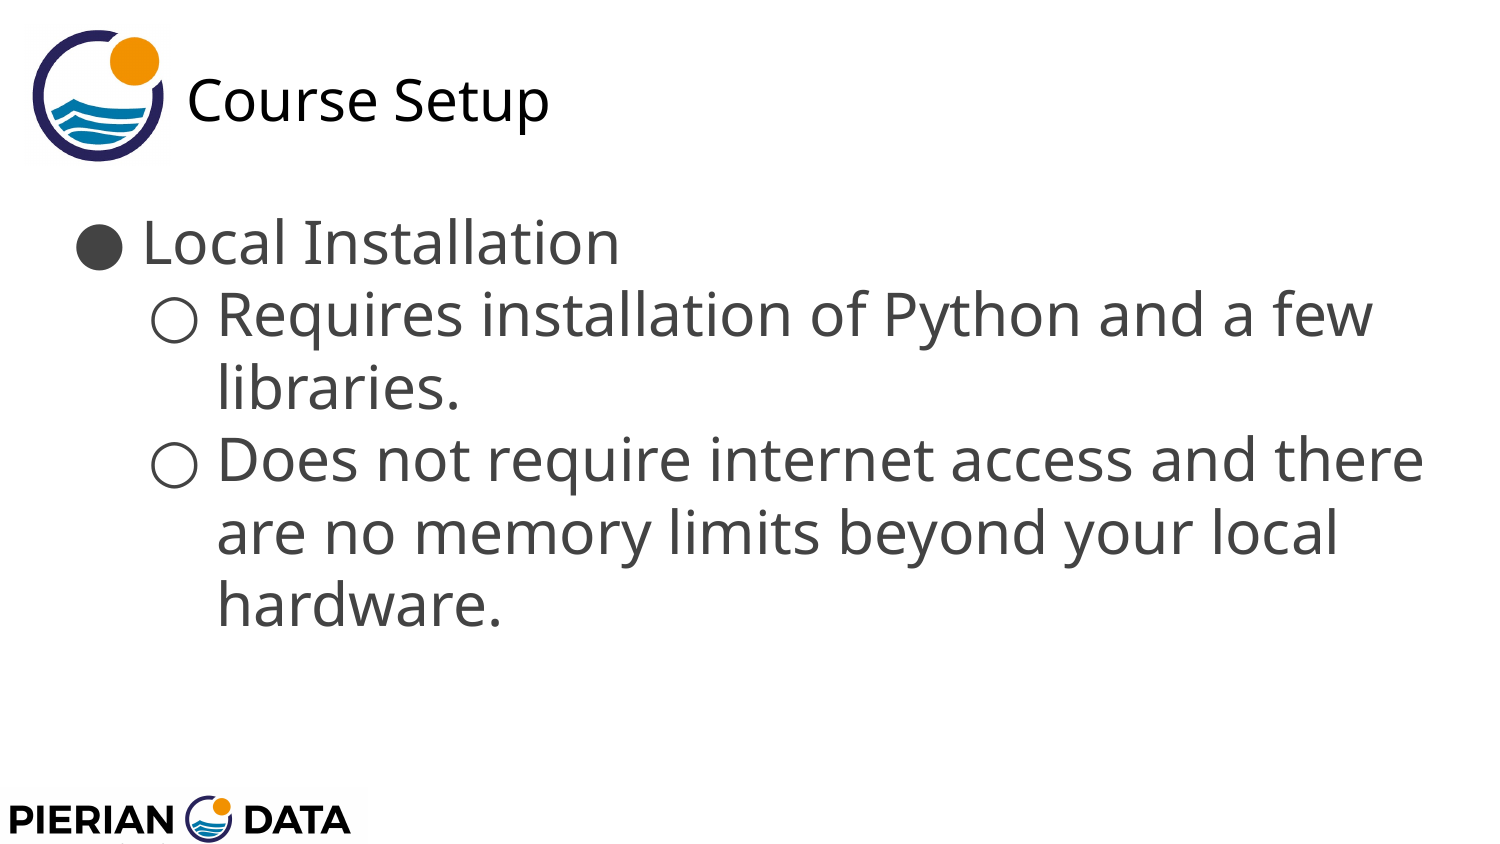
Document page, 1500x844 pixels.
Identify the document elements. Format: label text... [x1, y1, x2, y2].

picture [24, 24, 172, 167]
picture [0, 787, 368, 844]
list Local Installation Requires installation of Python and a few libraries. Does not require internet access and there are no memory limits beyond your local hardware. [51, 189, 1476, 750]
title Course Setup [176, 48, 1449, 143]
